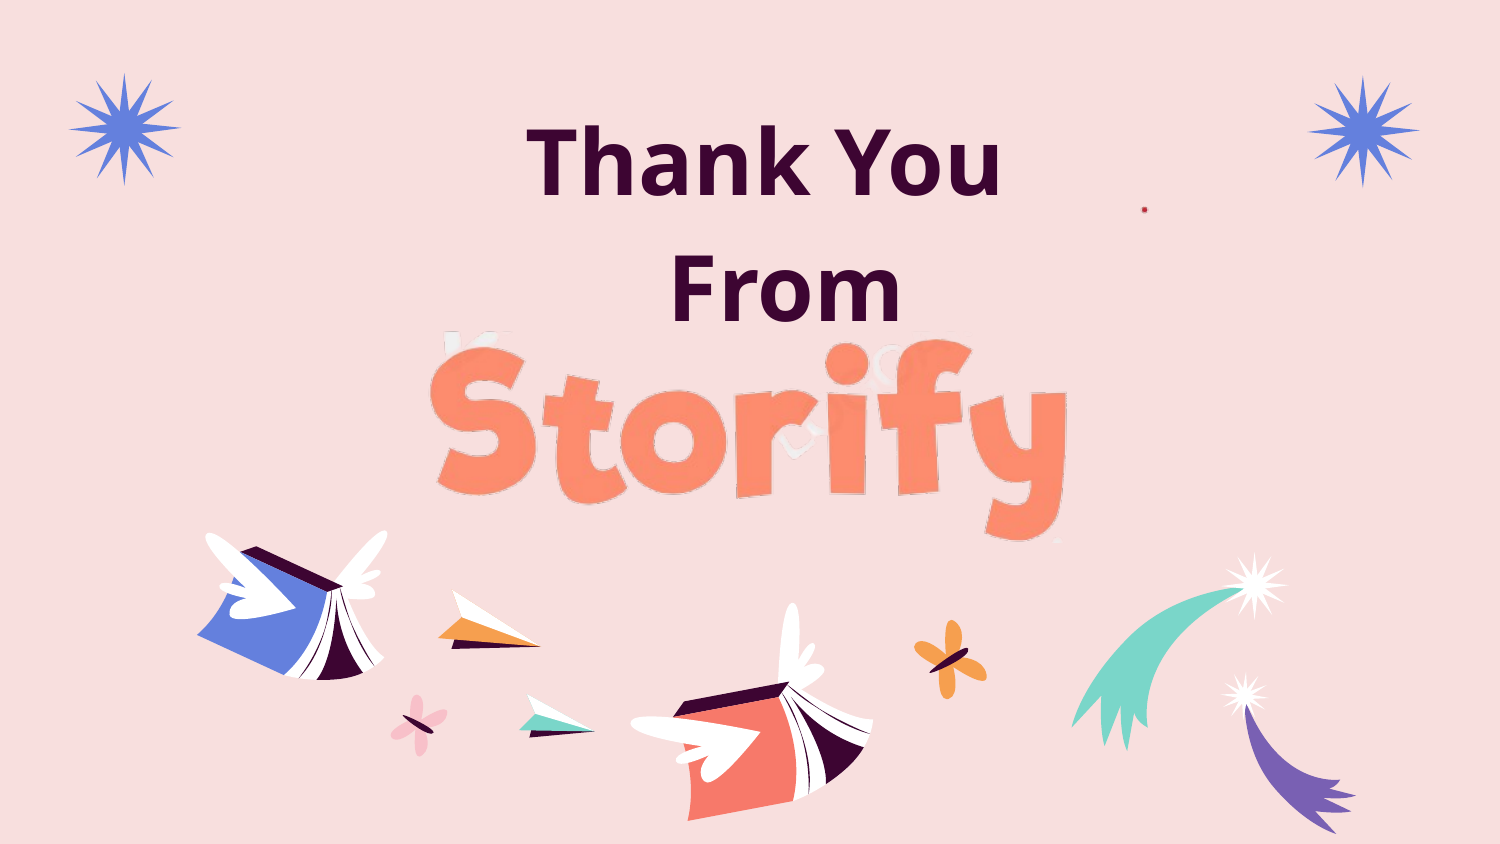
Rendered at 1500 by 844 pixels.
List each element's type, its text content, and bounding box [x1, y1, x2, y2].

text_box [1306, 74, 1421, 189]
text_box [437, 589, 542, 650]
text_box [193, 530, 397, 681]
title Thank You From [510, 72, 1500, 201]
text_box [1220, 671, 1357, 835]
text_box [68, 72, 182, 187]
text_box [518, 693, 596, 738]
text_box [906, 619, 988, 700]
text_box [622, 602, 874, 822]
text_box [384, 694, 449, 757]
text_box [1071, 551, 1290, 752]
picture [416, 206, 1150, 543]
